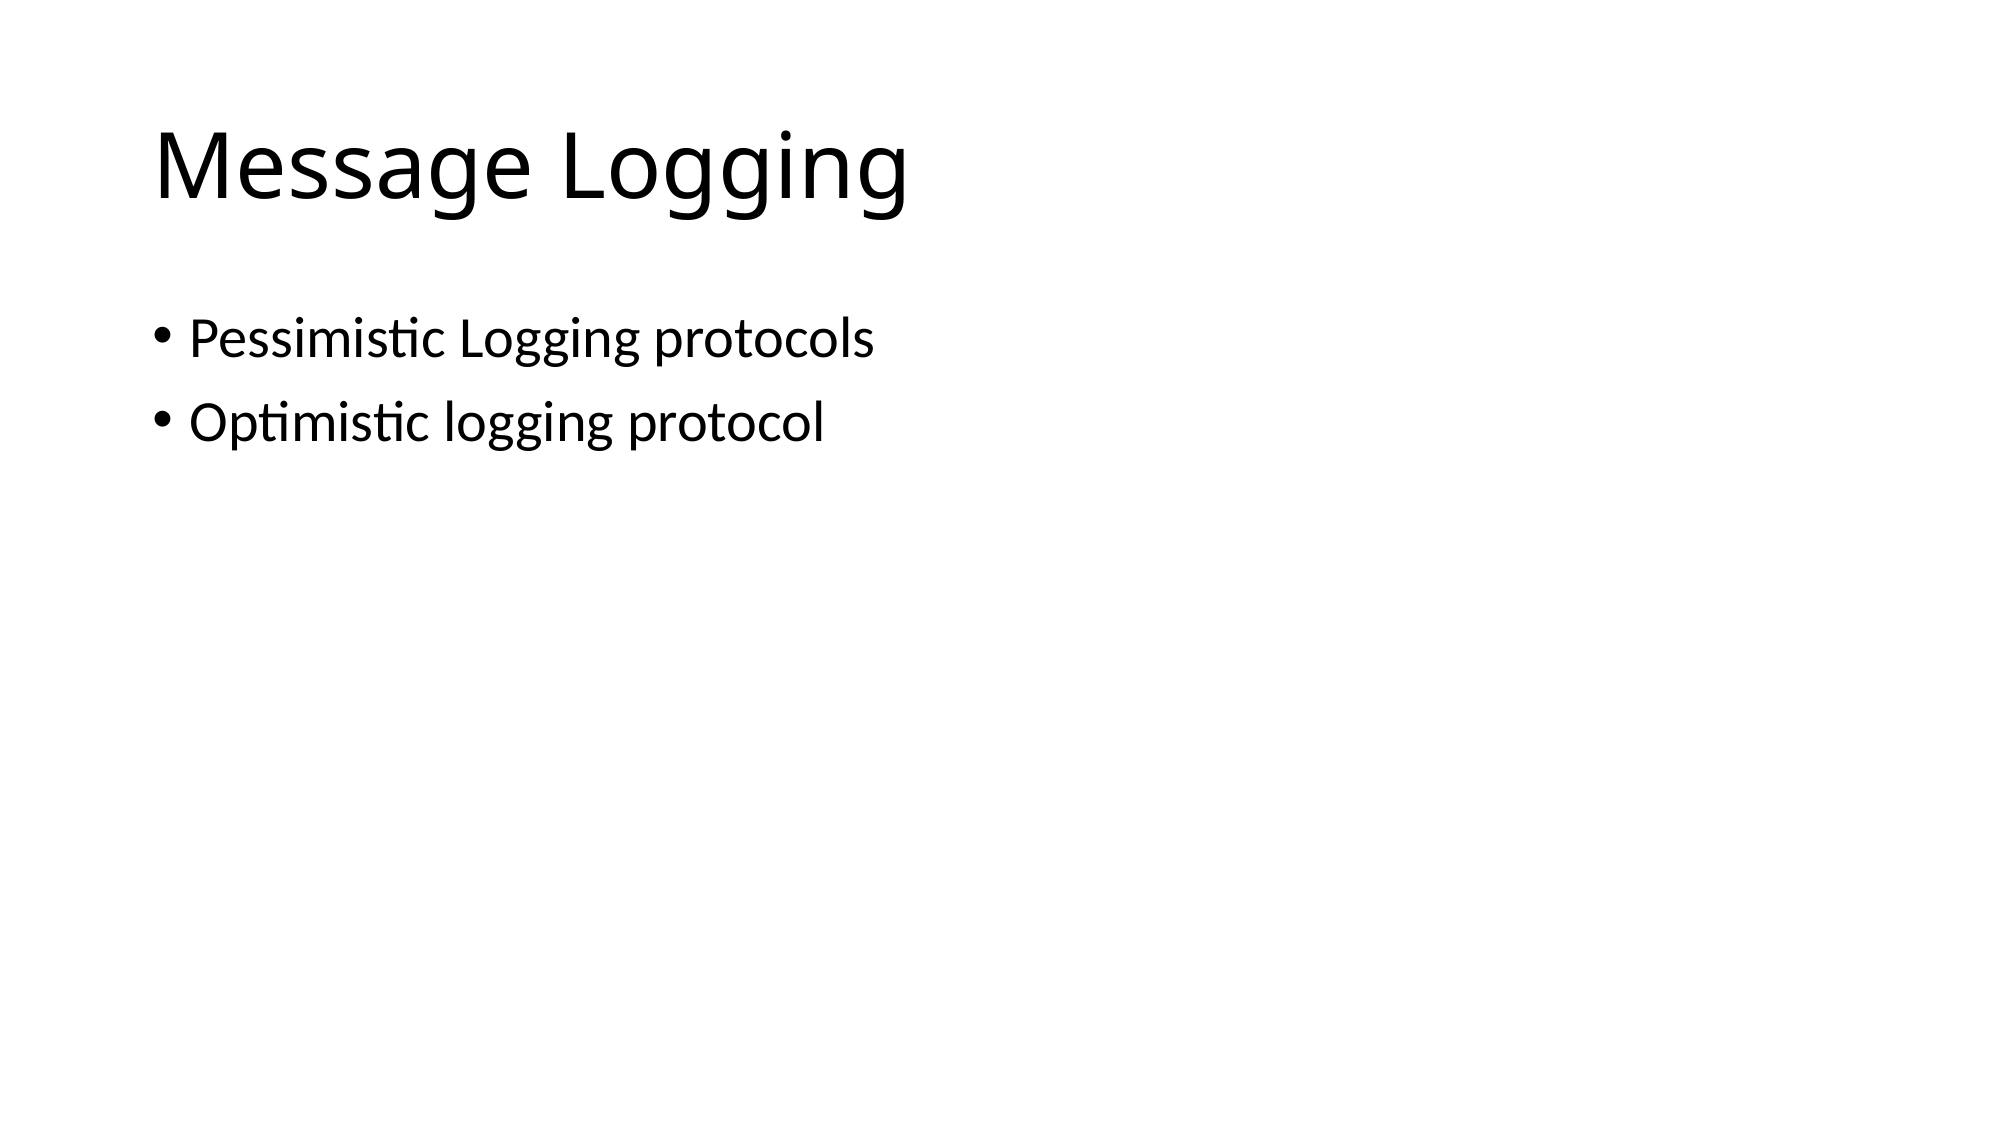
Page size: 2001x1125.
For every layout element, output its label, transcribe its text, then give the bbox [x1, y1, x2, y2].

title Message Logging [137, 59, 1863, 278]
list Pessimistic Logging protocols Optimistic logging protocol [137, 299, 1863, 1014]
